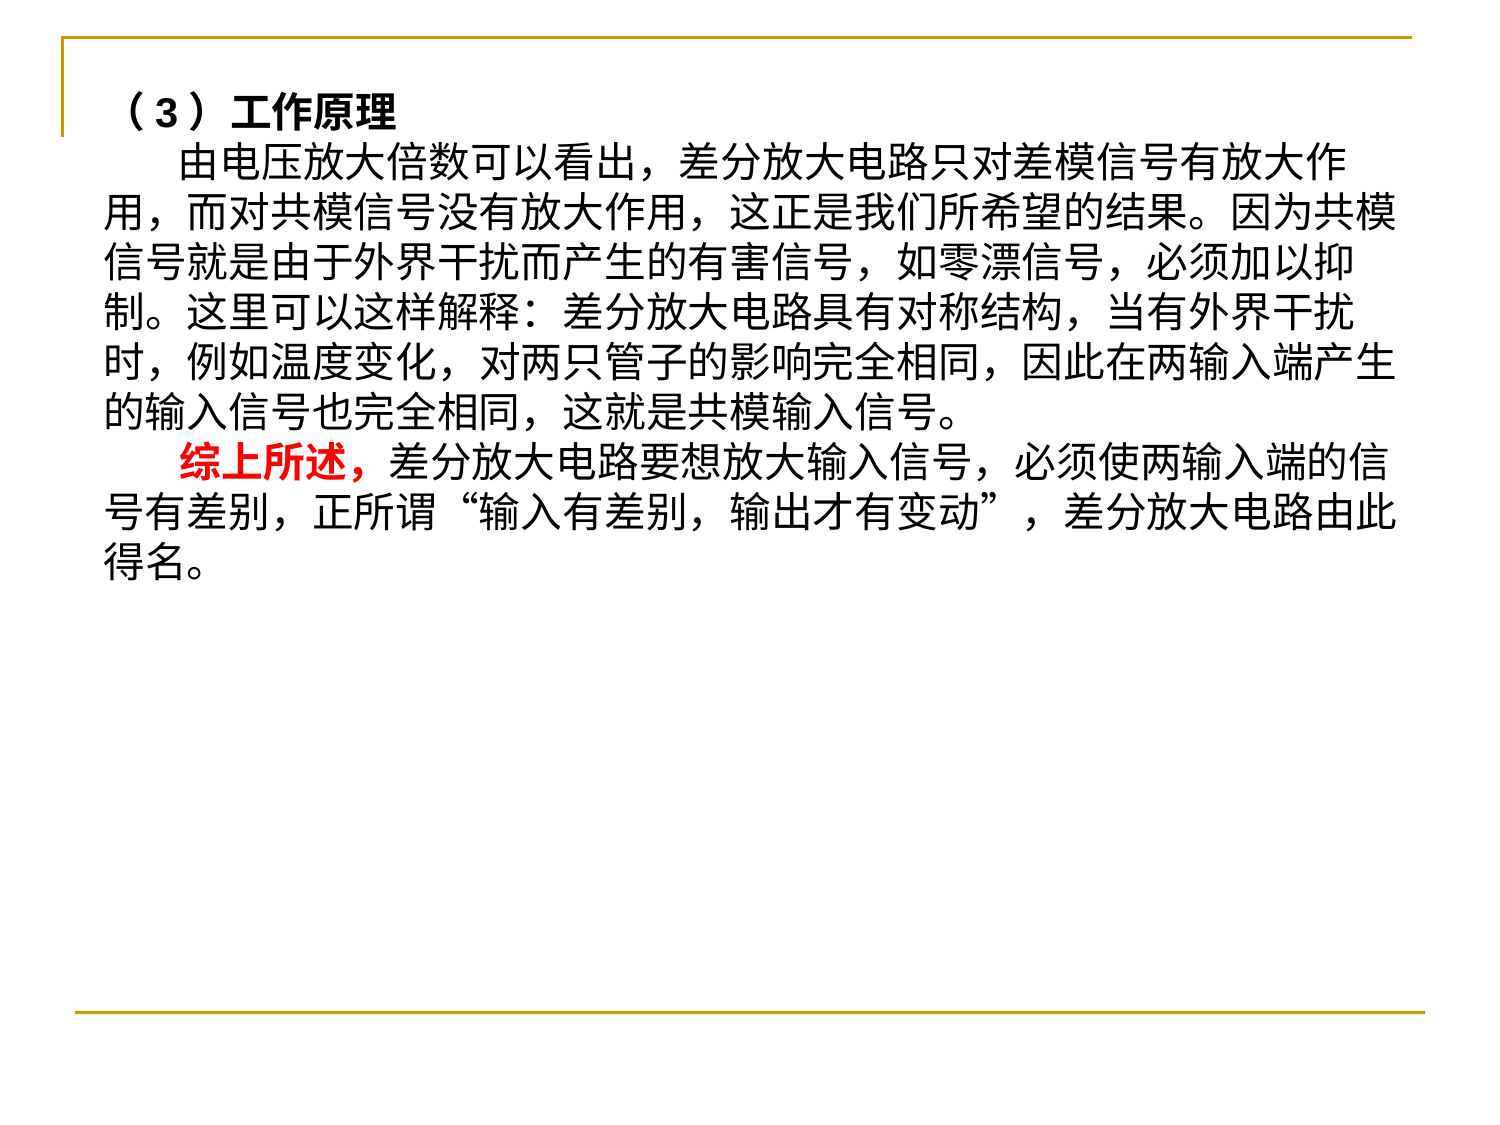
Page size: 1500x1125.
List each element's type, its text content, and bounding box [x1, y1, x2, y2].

text_box （3）工作原理 由电压放大倍数可以看出，差分放大电路只对差模信号有放大作用，而对共模信号没有放大作用，这正是我们所希望的结果。因为共模信号就是由于外界干扰而产生的有害信号，如零漂信号，必须加以抑制。这里可以这样解释：差分放大电路具有对称结构，当有外界干扰时，例如温度变化，对两只管子的影响完全相同，因此在两输入端产生的输入信号也完全相同，这就是共模输入信号。 综上所述，差分放大电路要想放大输入信号，必须使两输入端的信号有差别，正所谓“输入有差别，输出才有变动”，差分放大电路由此得名。 [88, 78, 1436, 593]
